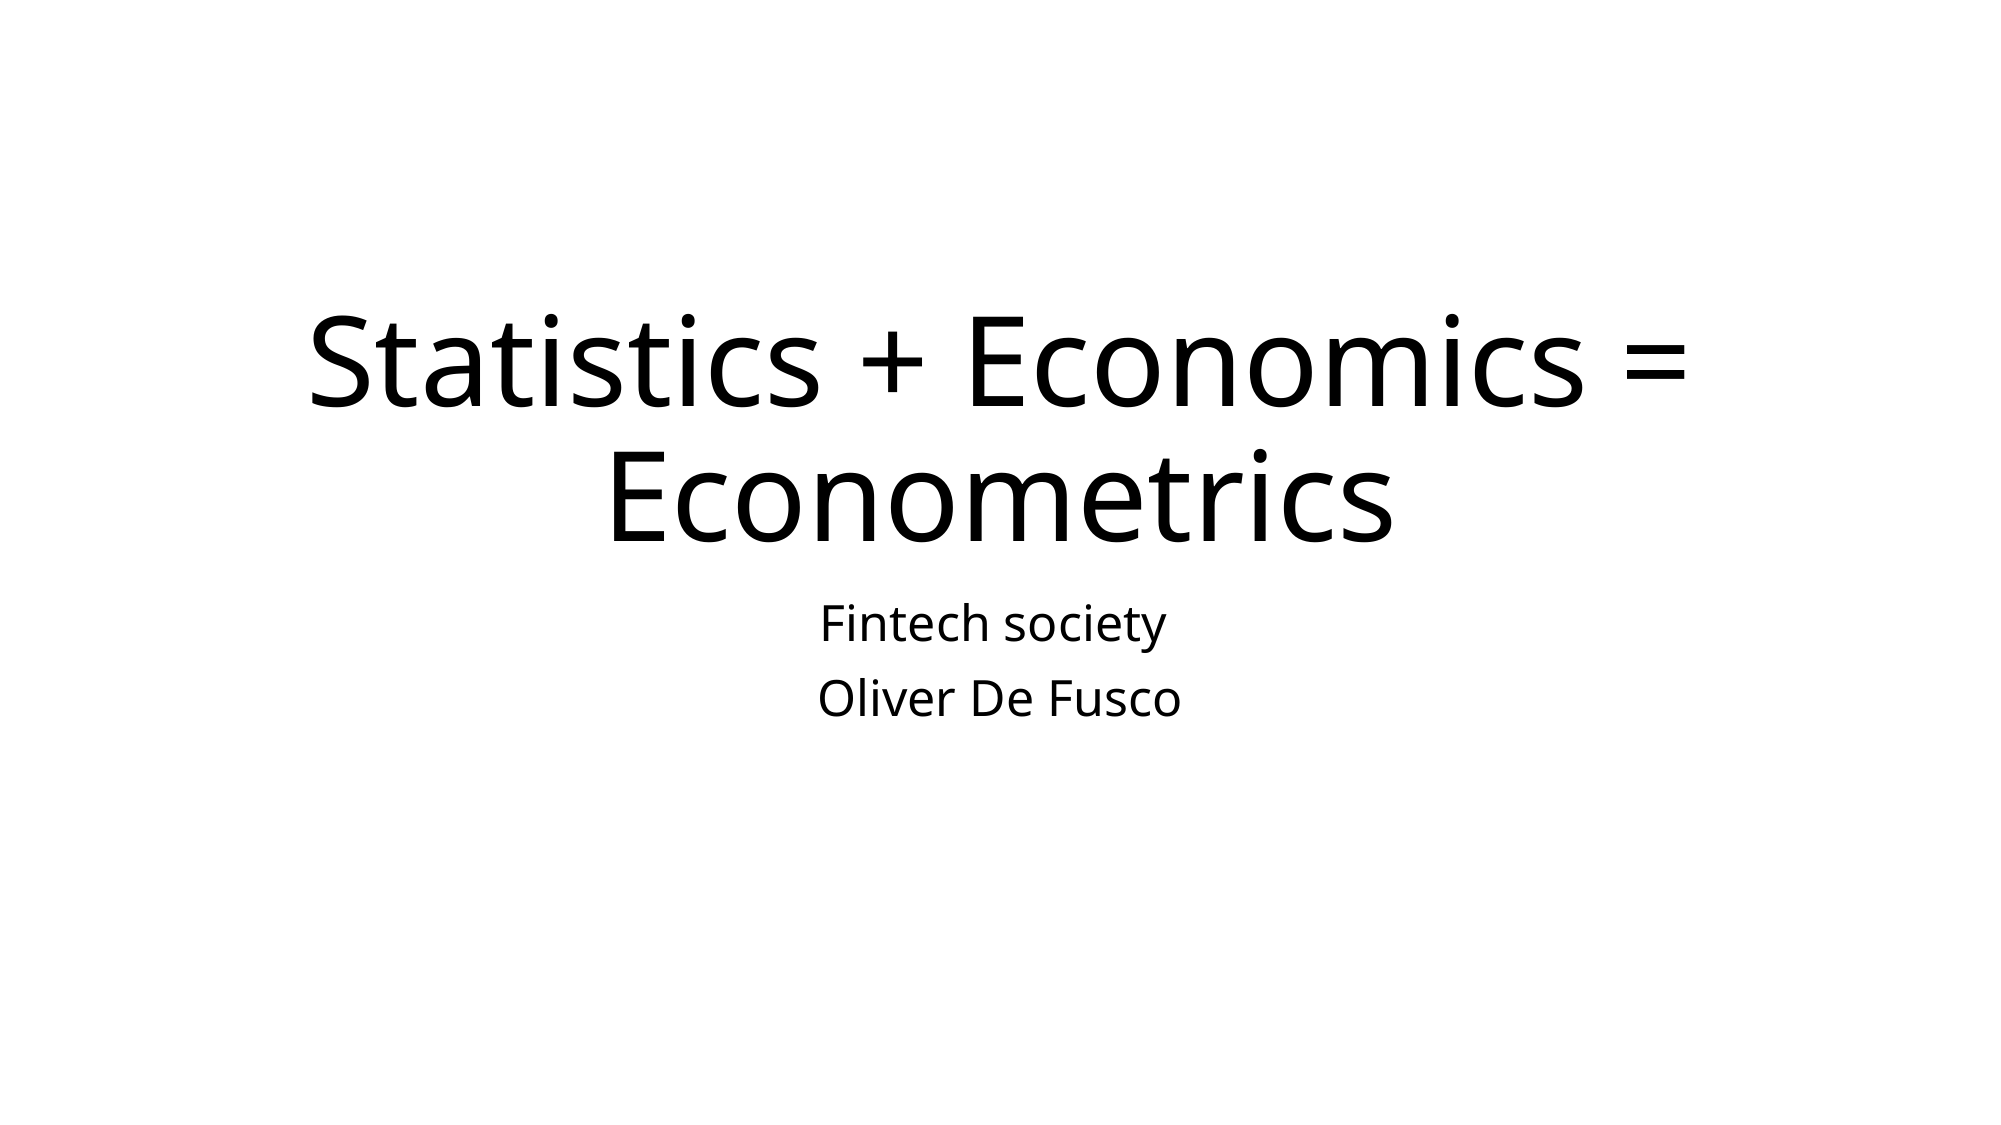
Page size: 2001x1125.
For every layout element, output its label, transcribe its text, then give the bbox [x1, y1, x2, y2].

subtitle Fintech society Oliver De Fusco [249, 590, 1750, 863]
title Statistics + Economics = Econometrics [249, 184, 1750, 576]
